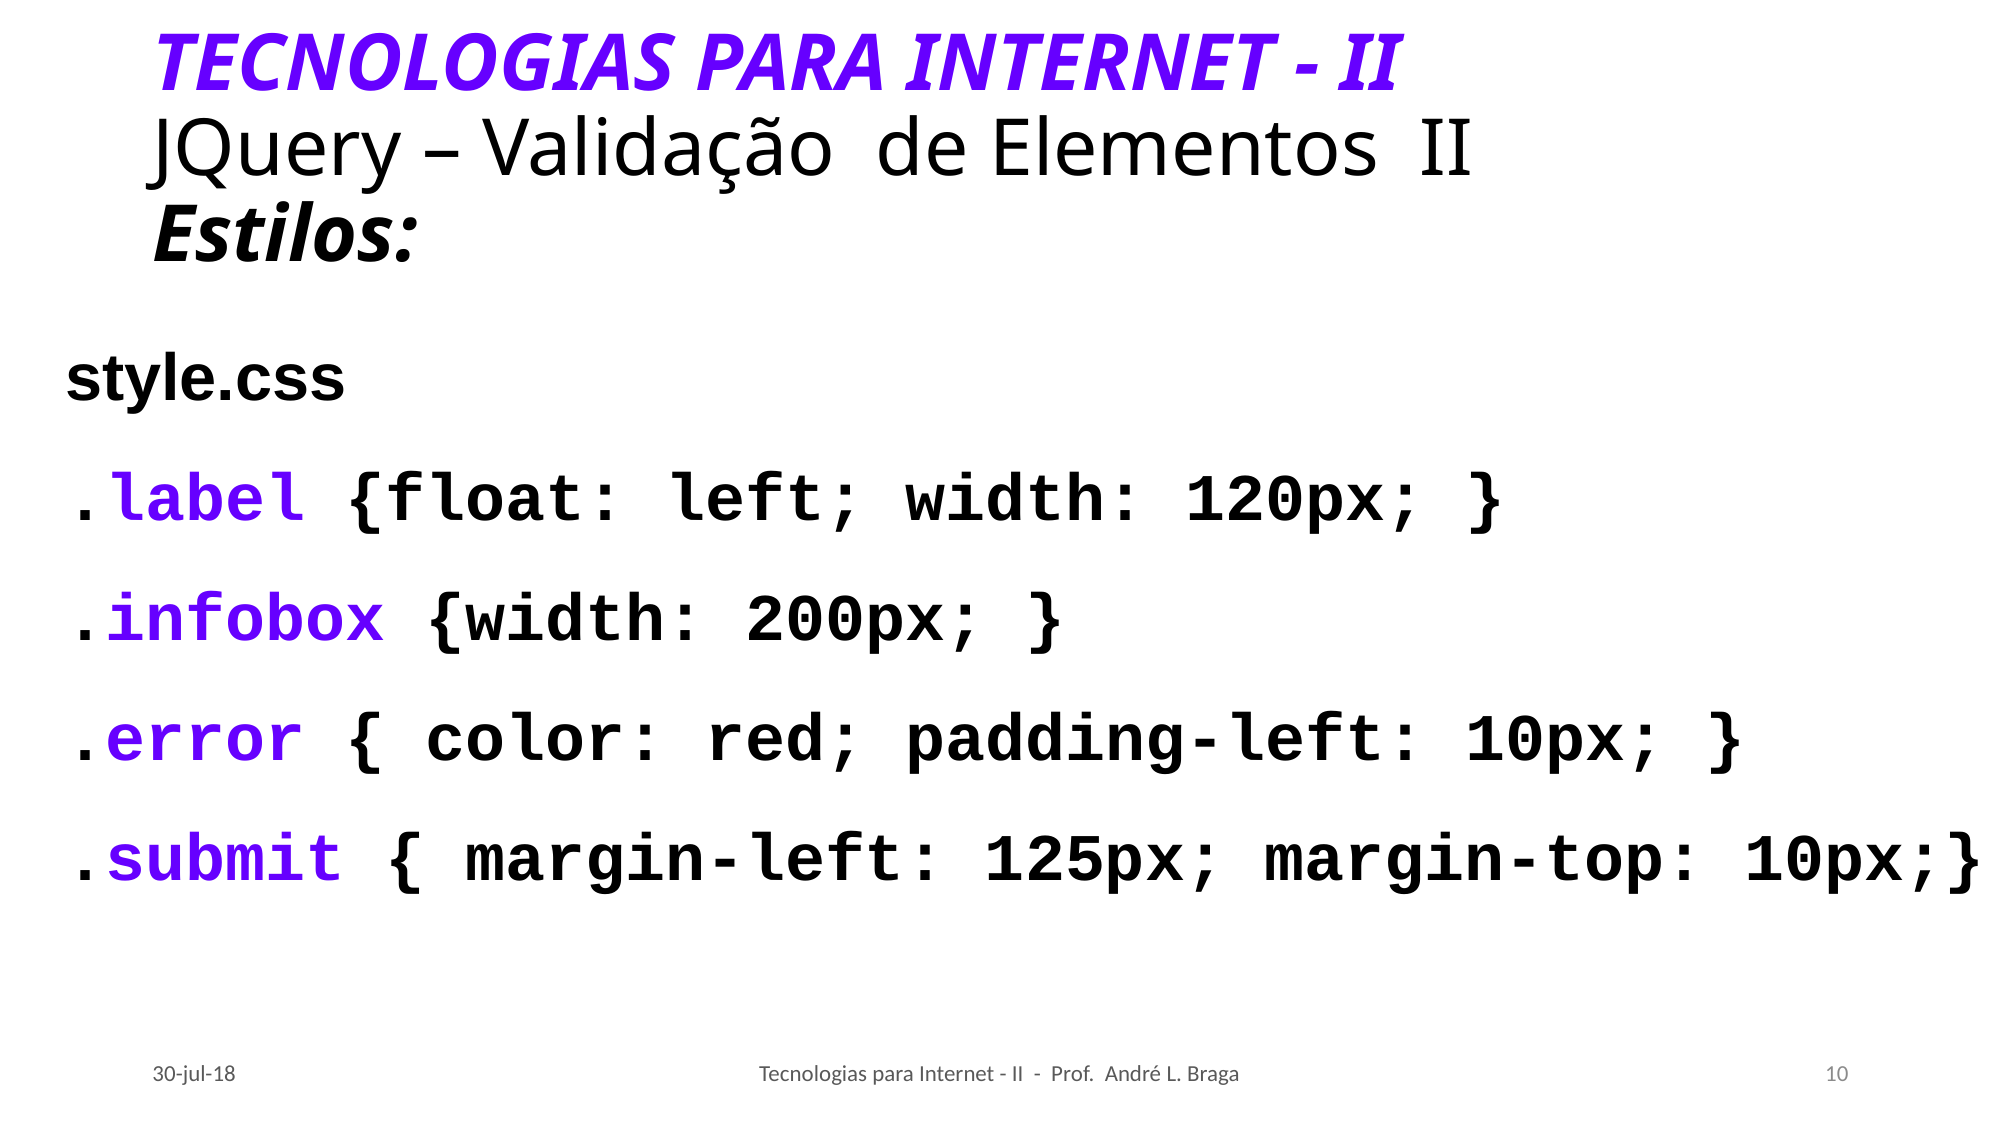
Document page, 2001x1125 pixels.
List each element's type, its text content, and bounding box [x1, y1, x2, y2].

footer Tecnologias para Internet - II - Prof. André L. Braga [662, 1042, 1338, 1103]
text_box style.css .label {float: left; width: 120px; } .infobox {width: 200px; } .error { color: red; padding-left: 10px; } .submit { margin-left: 125px; margin-top: 10px;} [50, 286, 2000, 902]
slide_number 10 [1413, 1042, 1864, 1103]
slide_number 30-jul-18 [137, 1042, 588, 1103]
title TECNOLOGIAS PARA INTERNET - II JQuery – Validação de Elementos II Estilos: [137, 13, 1863, 286]
